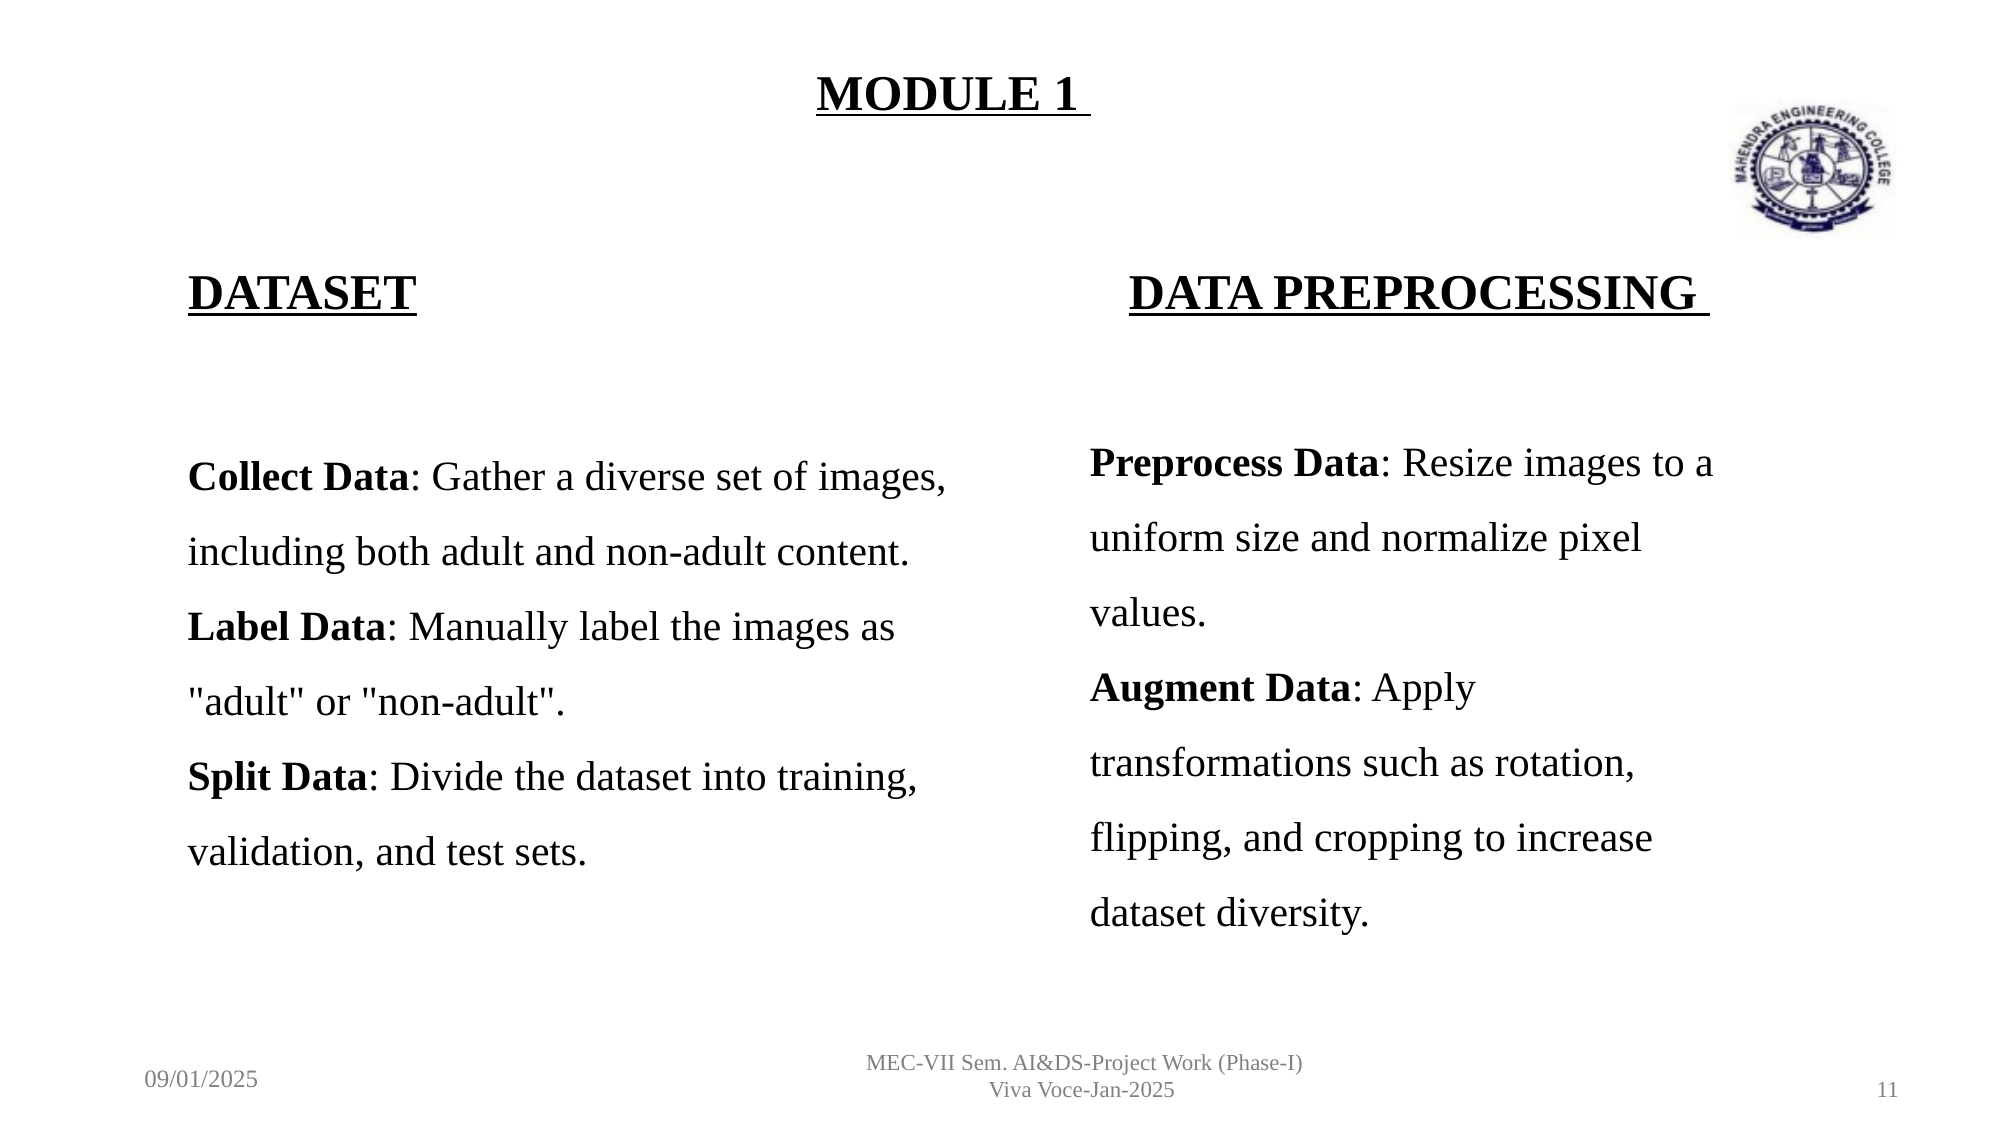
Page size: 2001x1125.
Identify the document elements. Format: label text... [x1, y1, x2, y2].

picture [1728, 99, 1899, 240]
text_box Collect Data: Gather a diverse set of images, including both adult and non-adult content. Label Data: Manually label the images as "adult" or "non-adult". Split Data: Divide the dataset into training, validation, and test sets. [173, 416, 968, 882]
text_box MEC-VII Sem. AI&DS-Project Work (Phase-I) Viva Voce-Jan-2025 [584, 1040, 1585, 1110]
text_box Preprocess Data: Resize images to a uniform size and normalize pixel values. Augment Data: Apply transformations such as rotation, flipping, and cropping to increase dataset diversity. [1075, 402, 1763, 943]
text_box MODULE 1 [801, 53, 1802, 128]
text_box 09/01/2025 [129, 1054, 375, 1125]
text_box 11 [1861, 1066, 1949, 1110]
title DATASET DATA PREPROCESSING [173, 184, 1898, 403]
